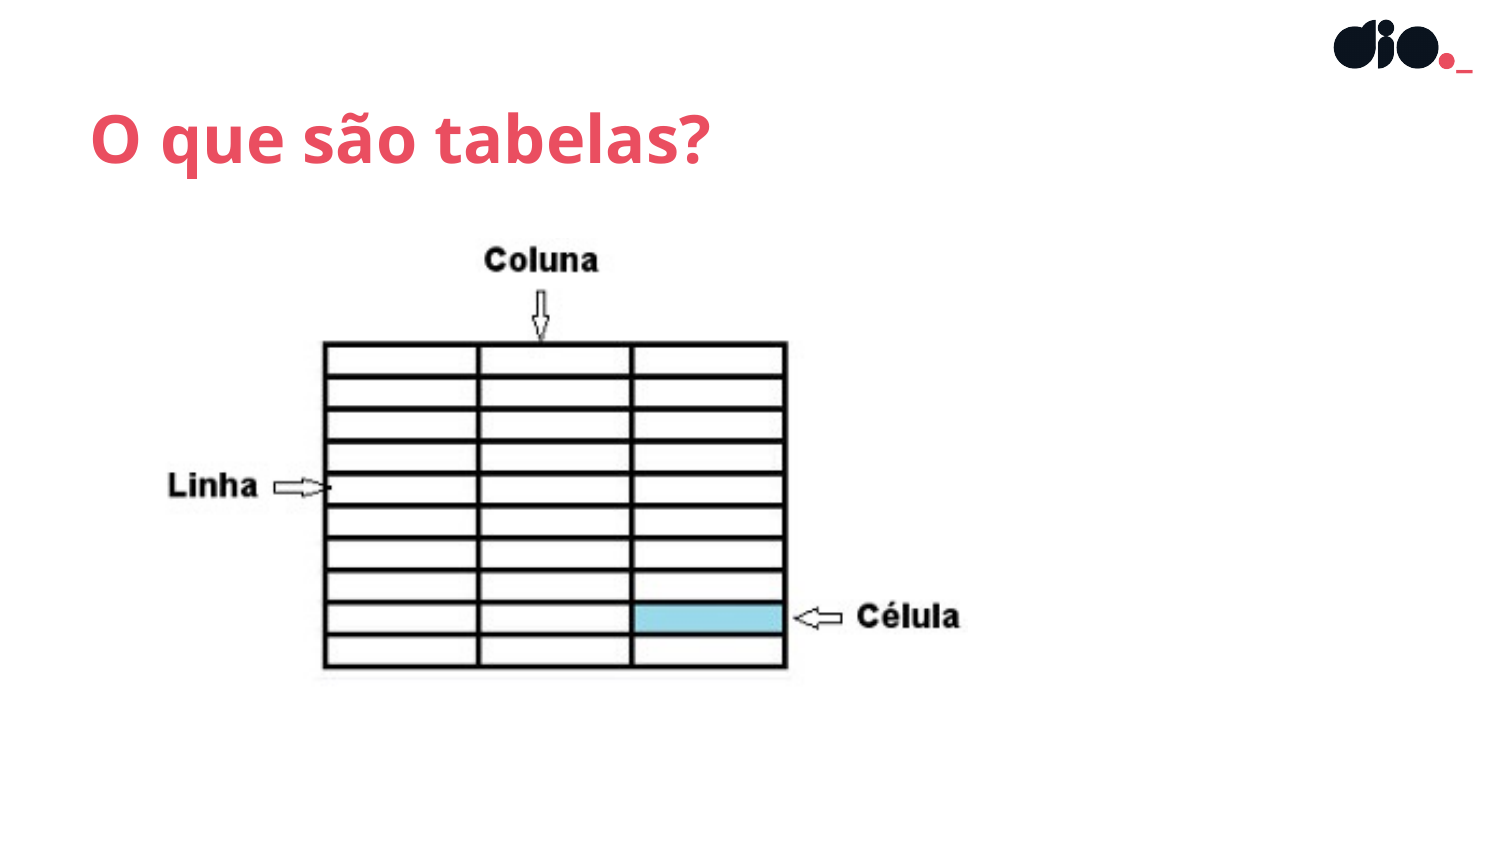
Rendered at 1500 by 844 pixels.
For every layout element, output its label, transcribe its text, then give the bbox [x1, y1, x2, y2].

text_box O que são tabelas? [74, 61, 1390, 200]
picture [149, 238, 969, 692]
picture [1333, 19, 1473, 74]
